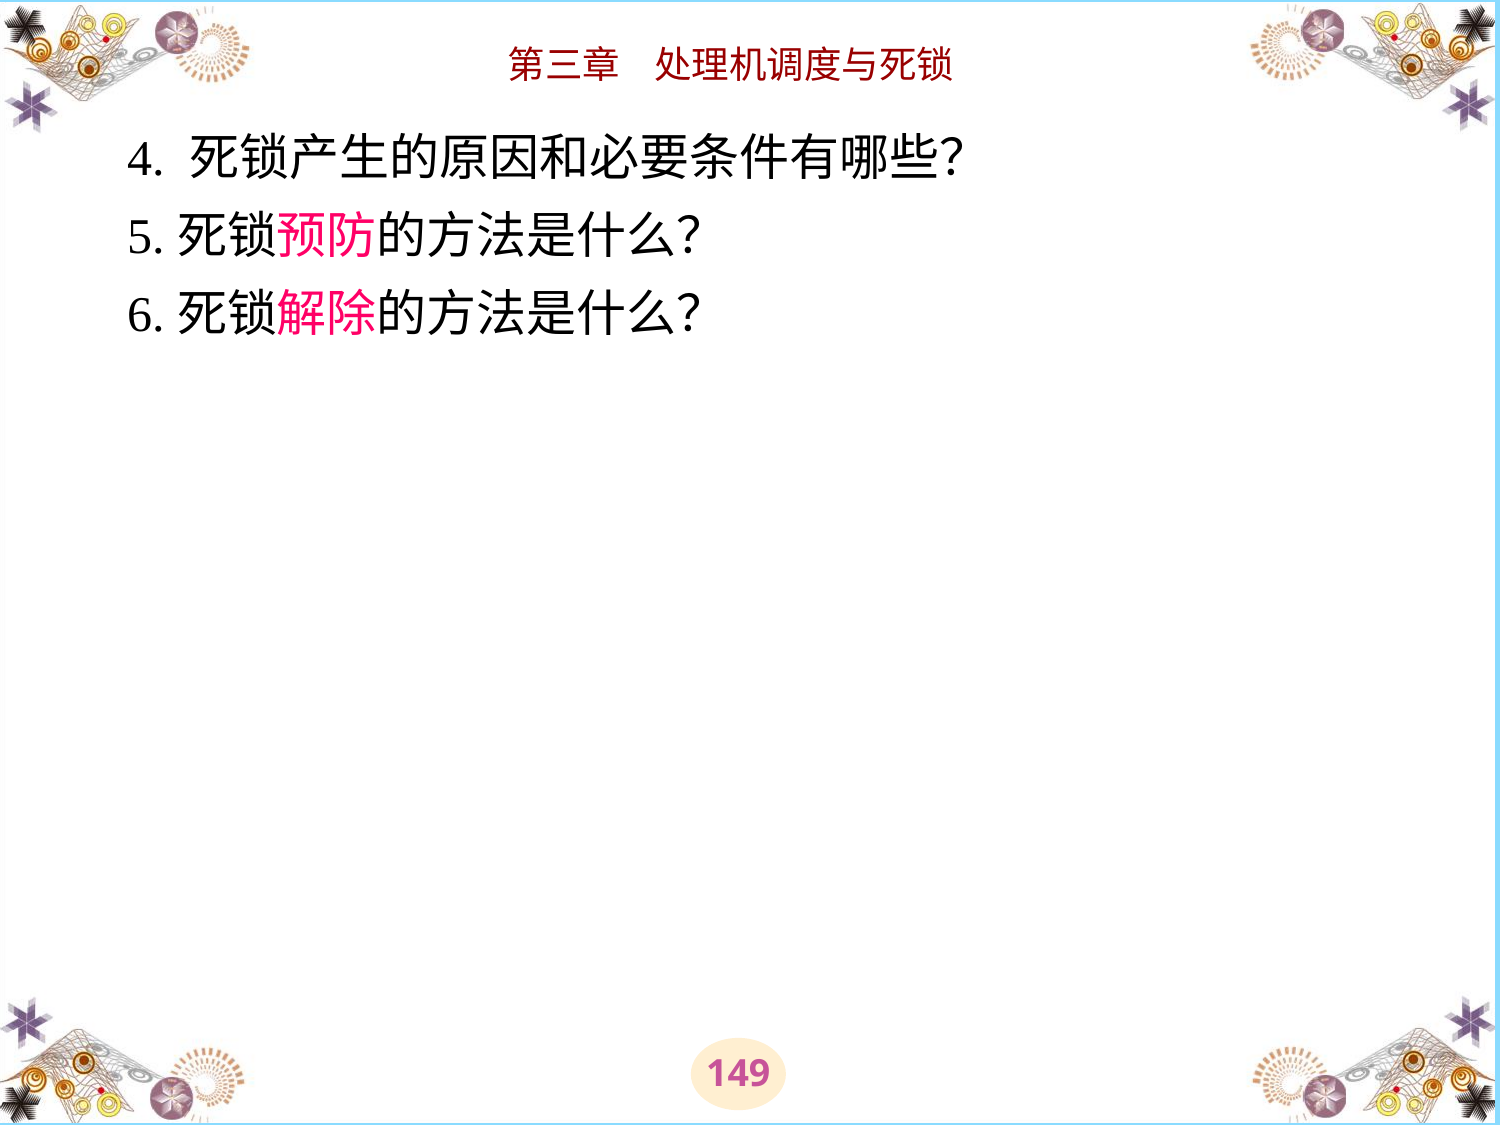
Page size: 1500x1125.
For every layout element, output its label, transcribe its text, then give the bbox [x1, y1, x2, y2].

title 4. 死锁产生的原因和必要条件有哪些？ 5.死锁预防的方法是什么？ 6.死锁解除的方法是什么？ [112, 99, 1388, 976]
picture [0, 2, 1495, 1123]
